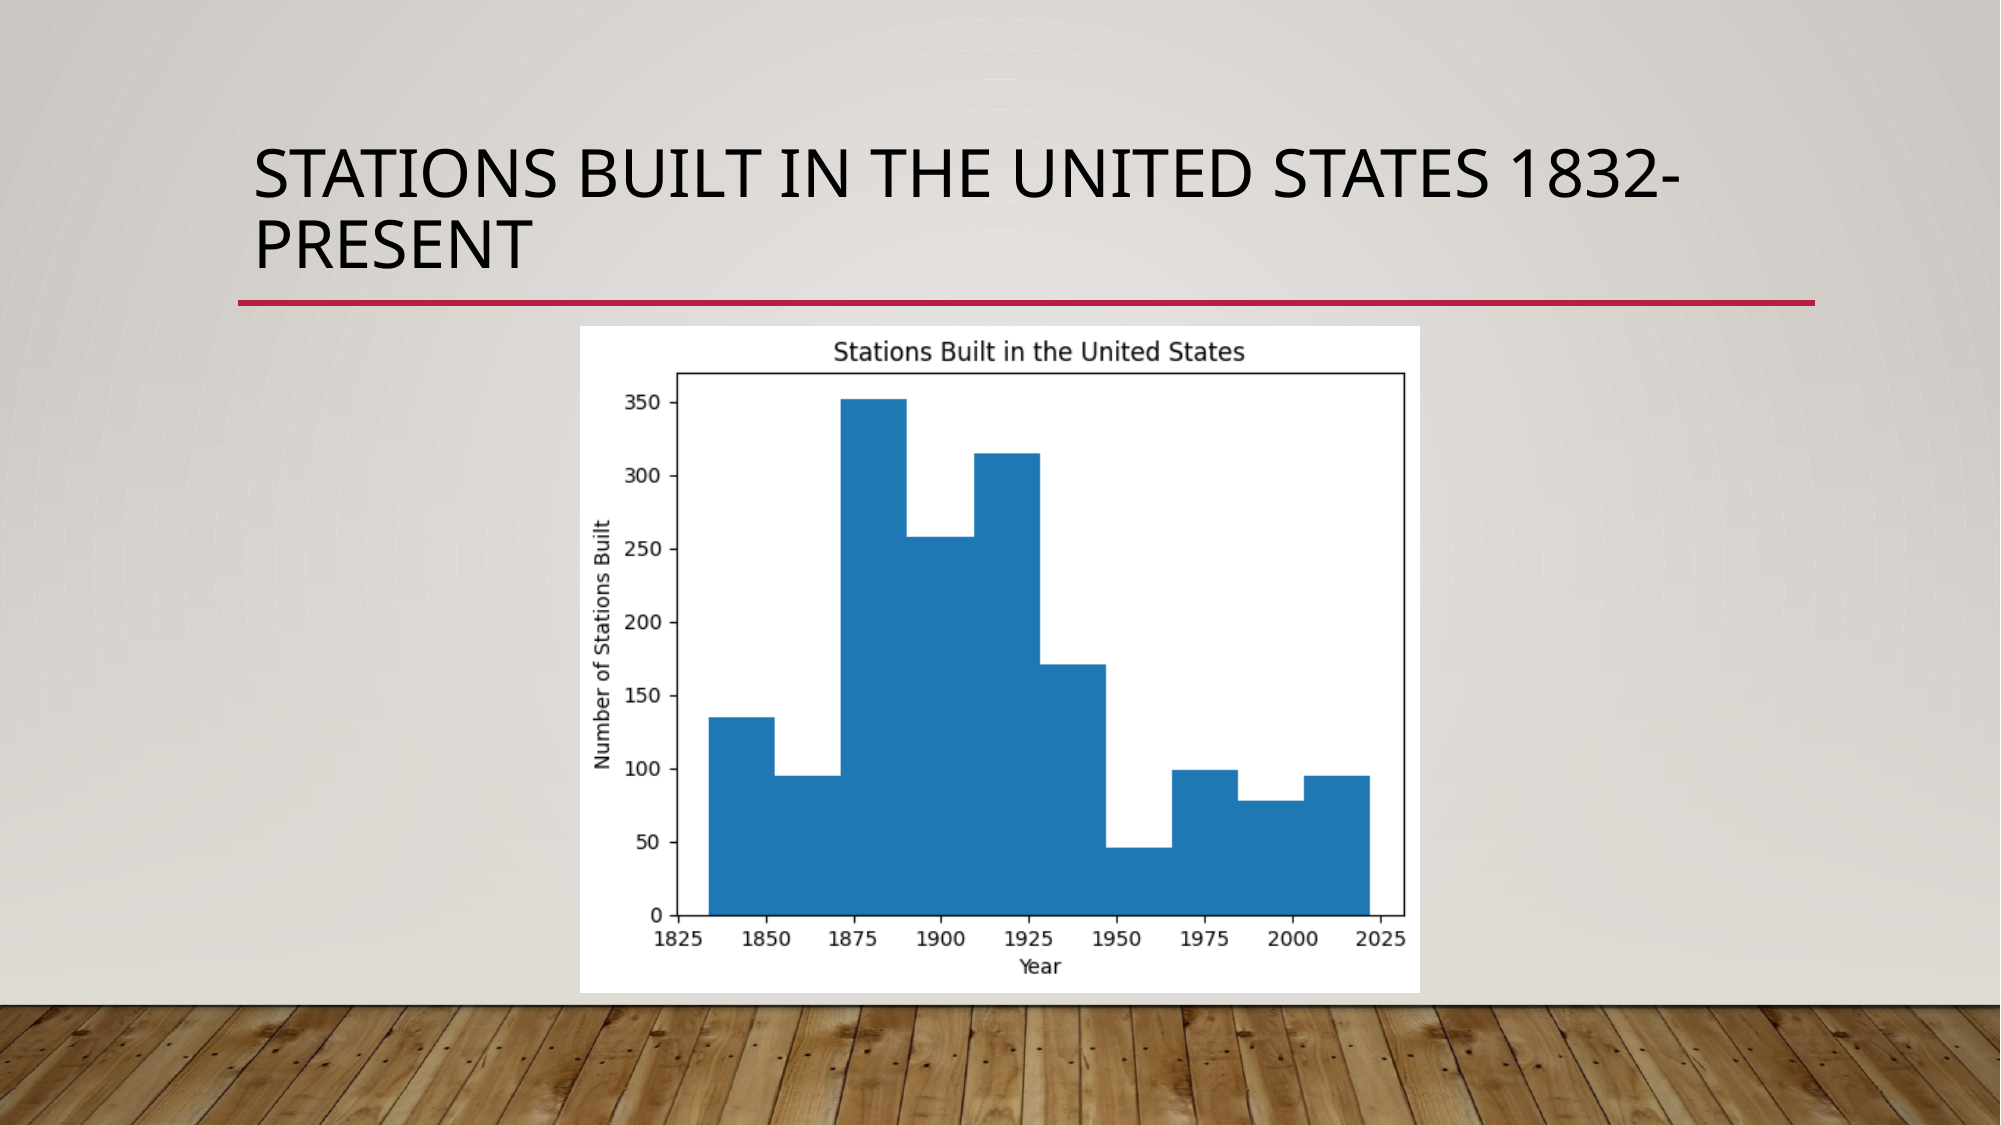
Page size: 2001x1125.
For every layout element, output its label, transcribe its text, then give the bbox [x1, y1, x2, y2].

picture [0, 1005, 2000, 1125]
title Stations built in the united states 1832-present [238, 131, 1814, 305]
picture [580, 326, 1420, 994]
